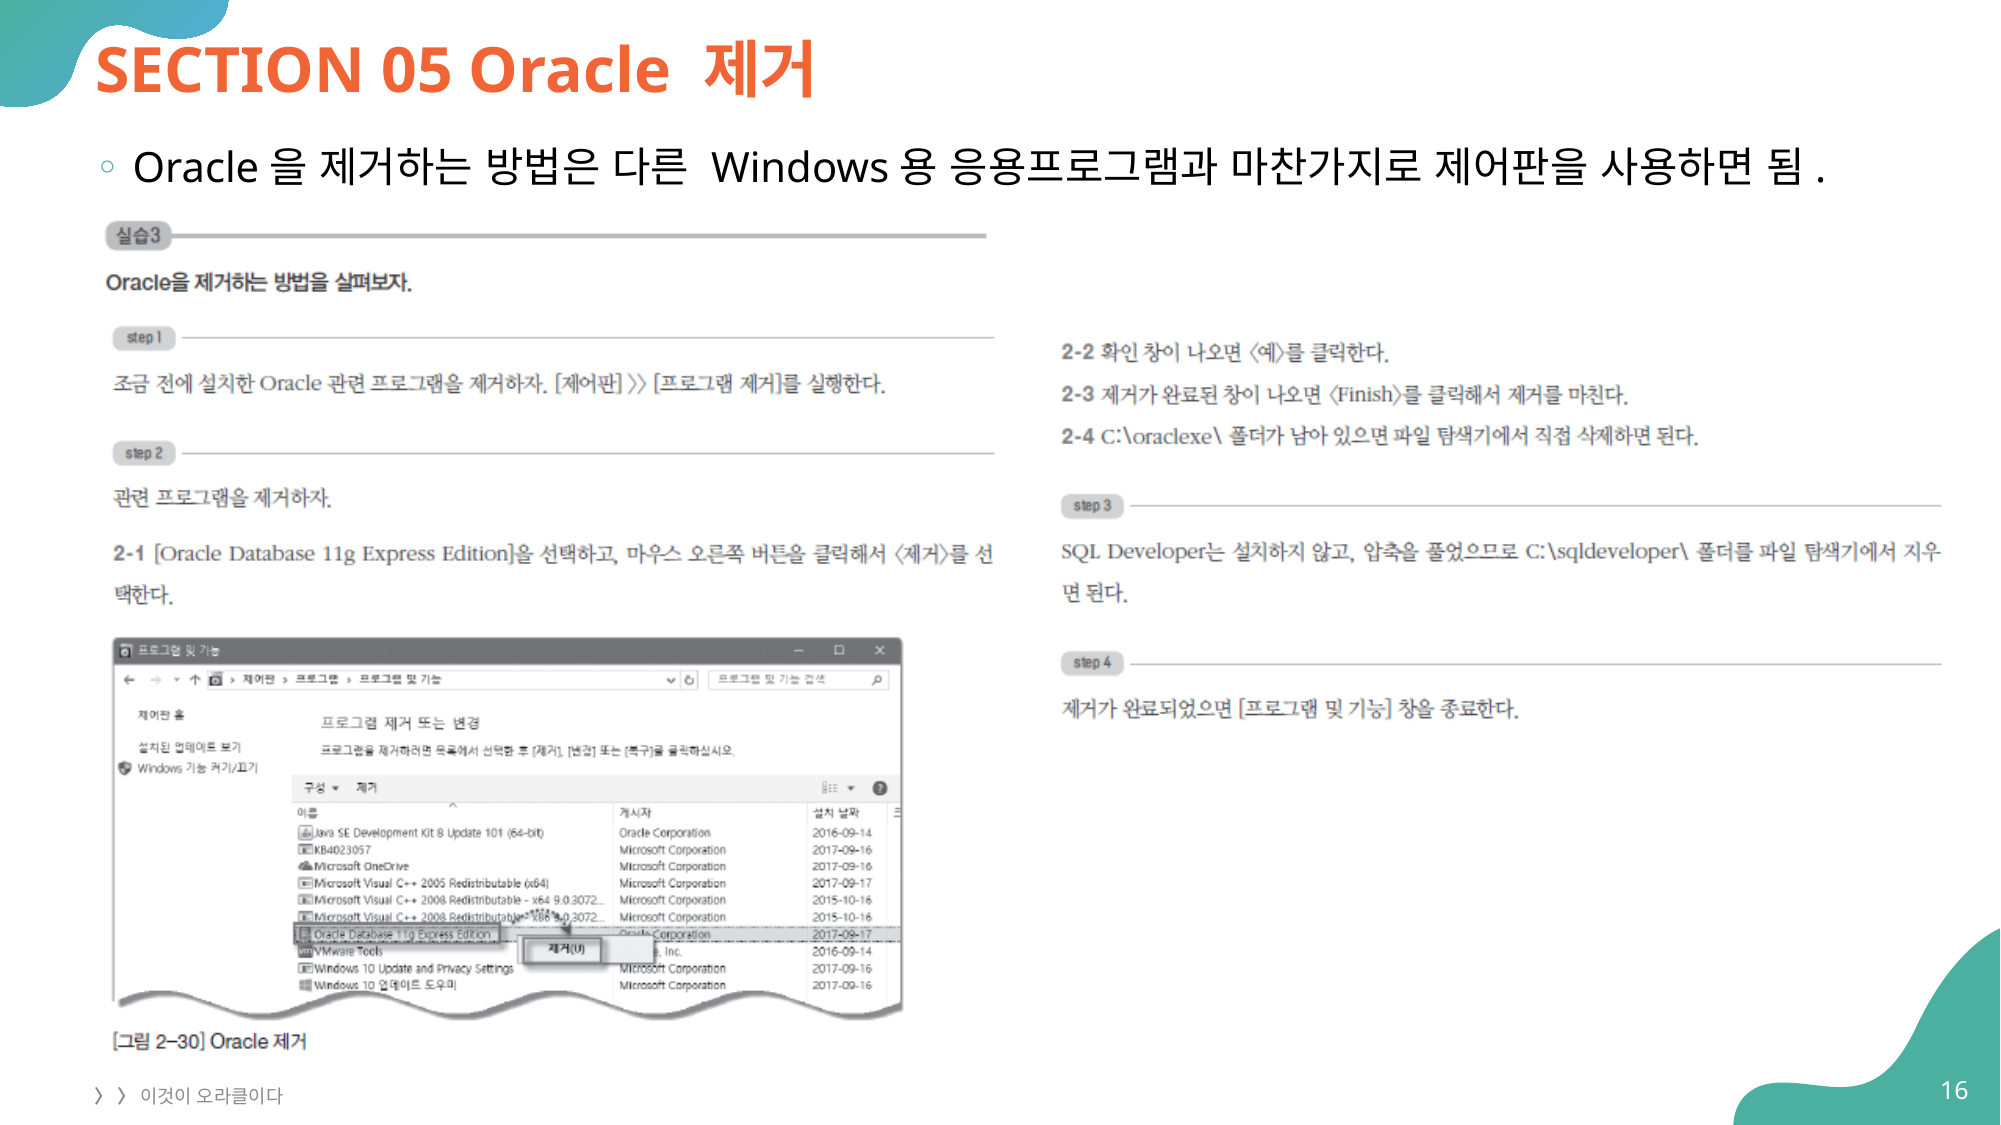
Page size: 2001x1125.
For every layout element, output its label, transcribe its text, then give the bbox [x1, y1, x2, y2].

picture [91, 215, 996, 303]
title SECTION 05 Oracle 제거 [79, 17, 1931, 128]
picture [93, 306, 1004, 1077]
picture [1046, 328, 1956, 736]
list Oracle을 제거하는 방법은 다른 Windows용 응용프로그램과 마찬가지로 제어판을 사용하면 됨. [79, 133, 1931, 493]
footer 〉 〉 이것이 오라클이다 [79, 1078, 755, 1114]
slide_number 16 [1917, 1061, 1984, 1122]
